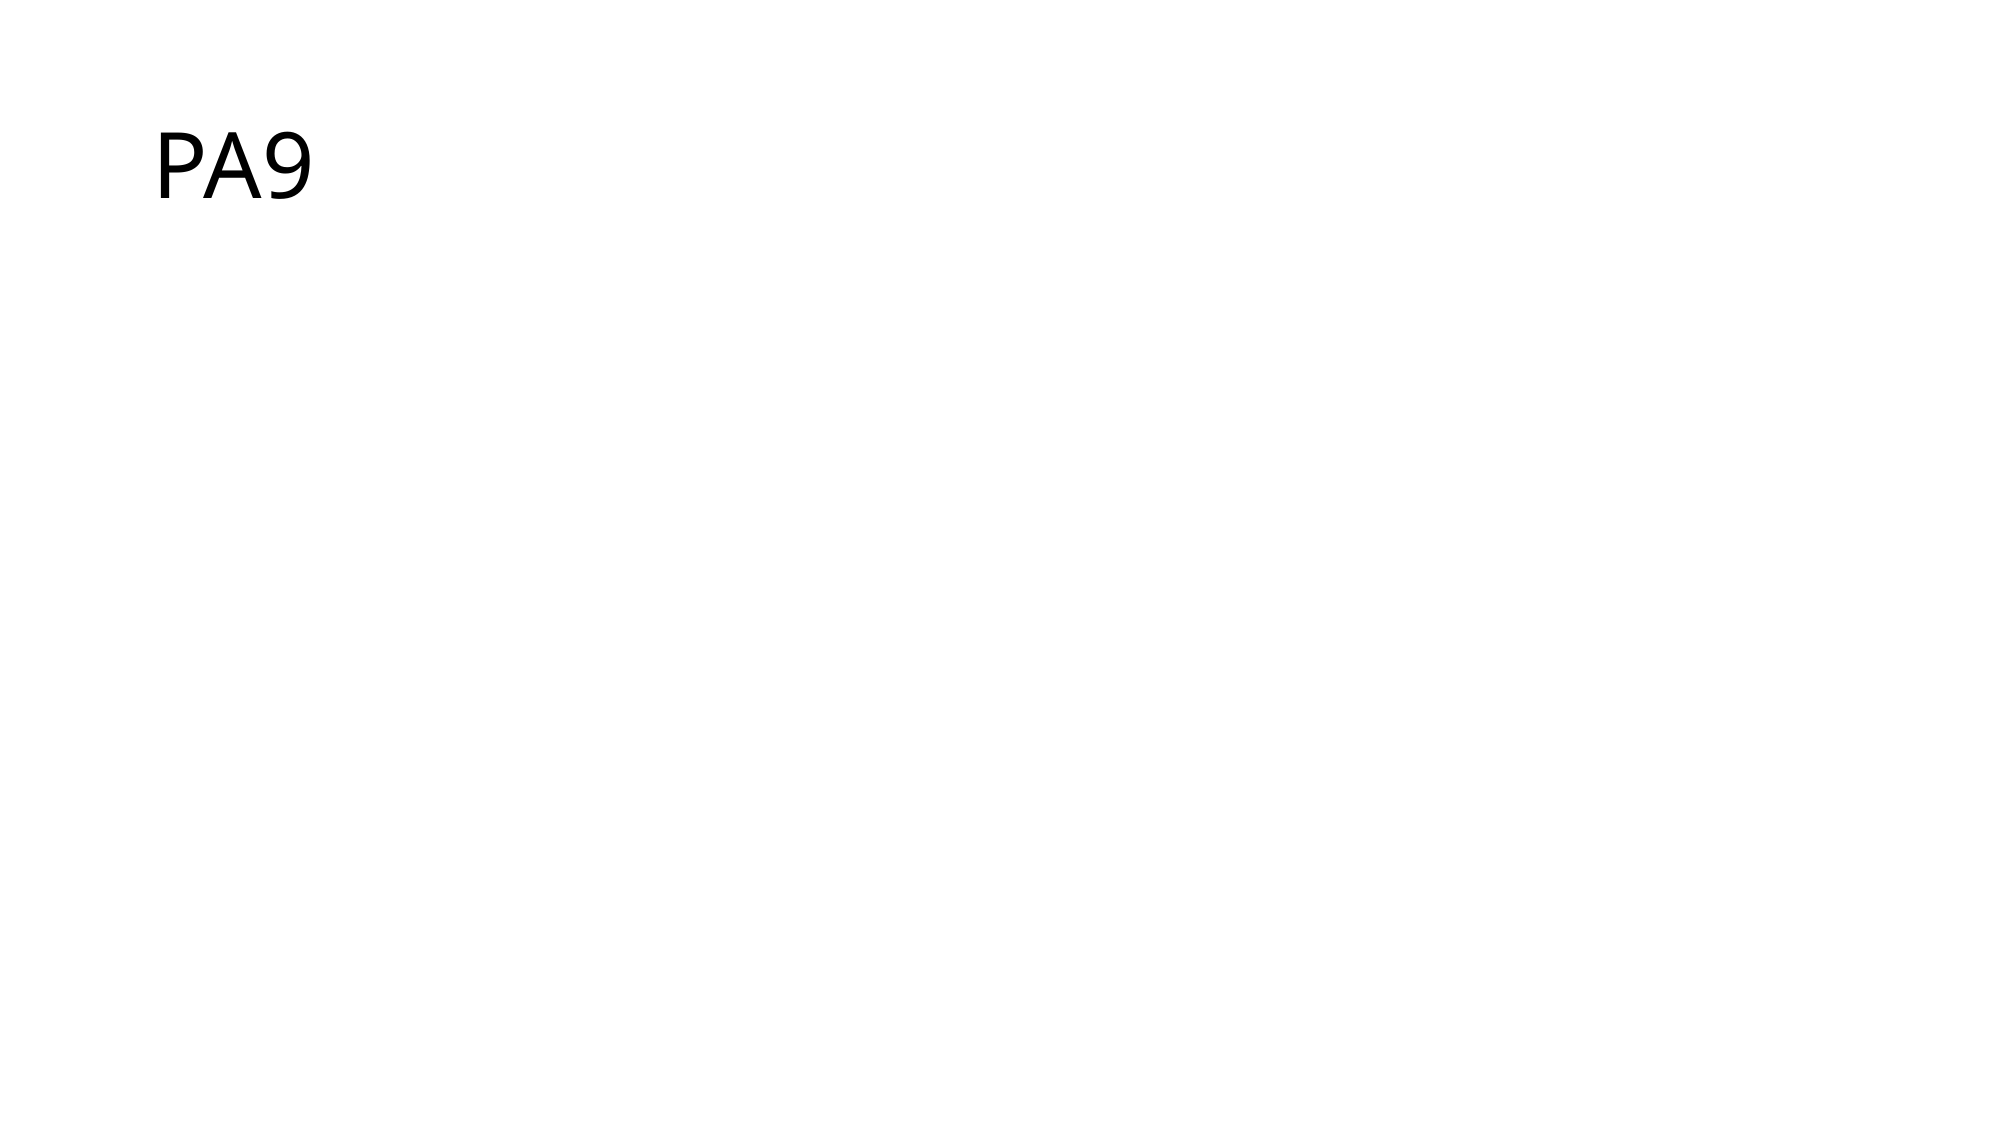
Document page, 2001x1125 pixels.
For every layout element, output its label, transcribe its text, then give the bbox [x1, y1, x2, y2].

title PA9 [137, 59, 1863, 278]
